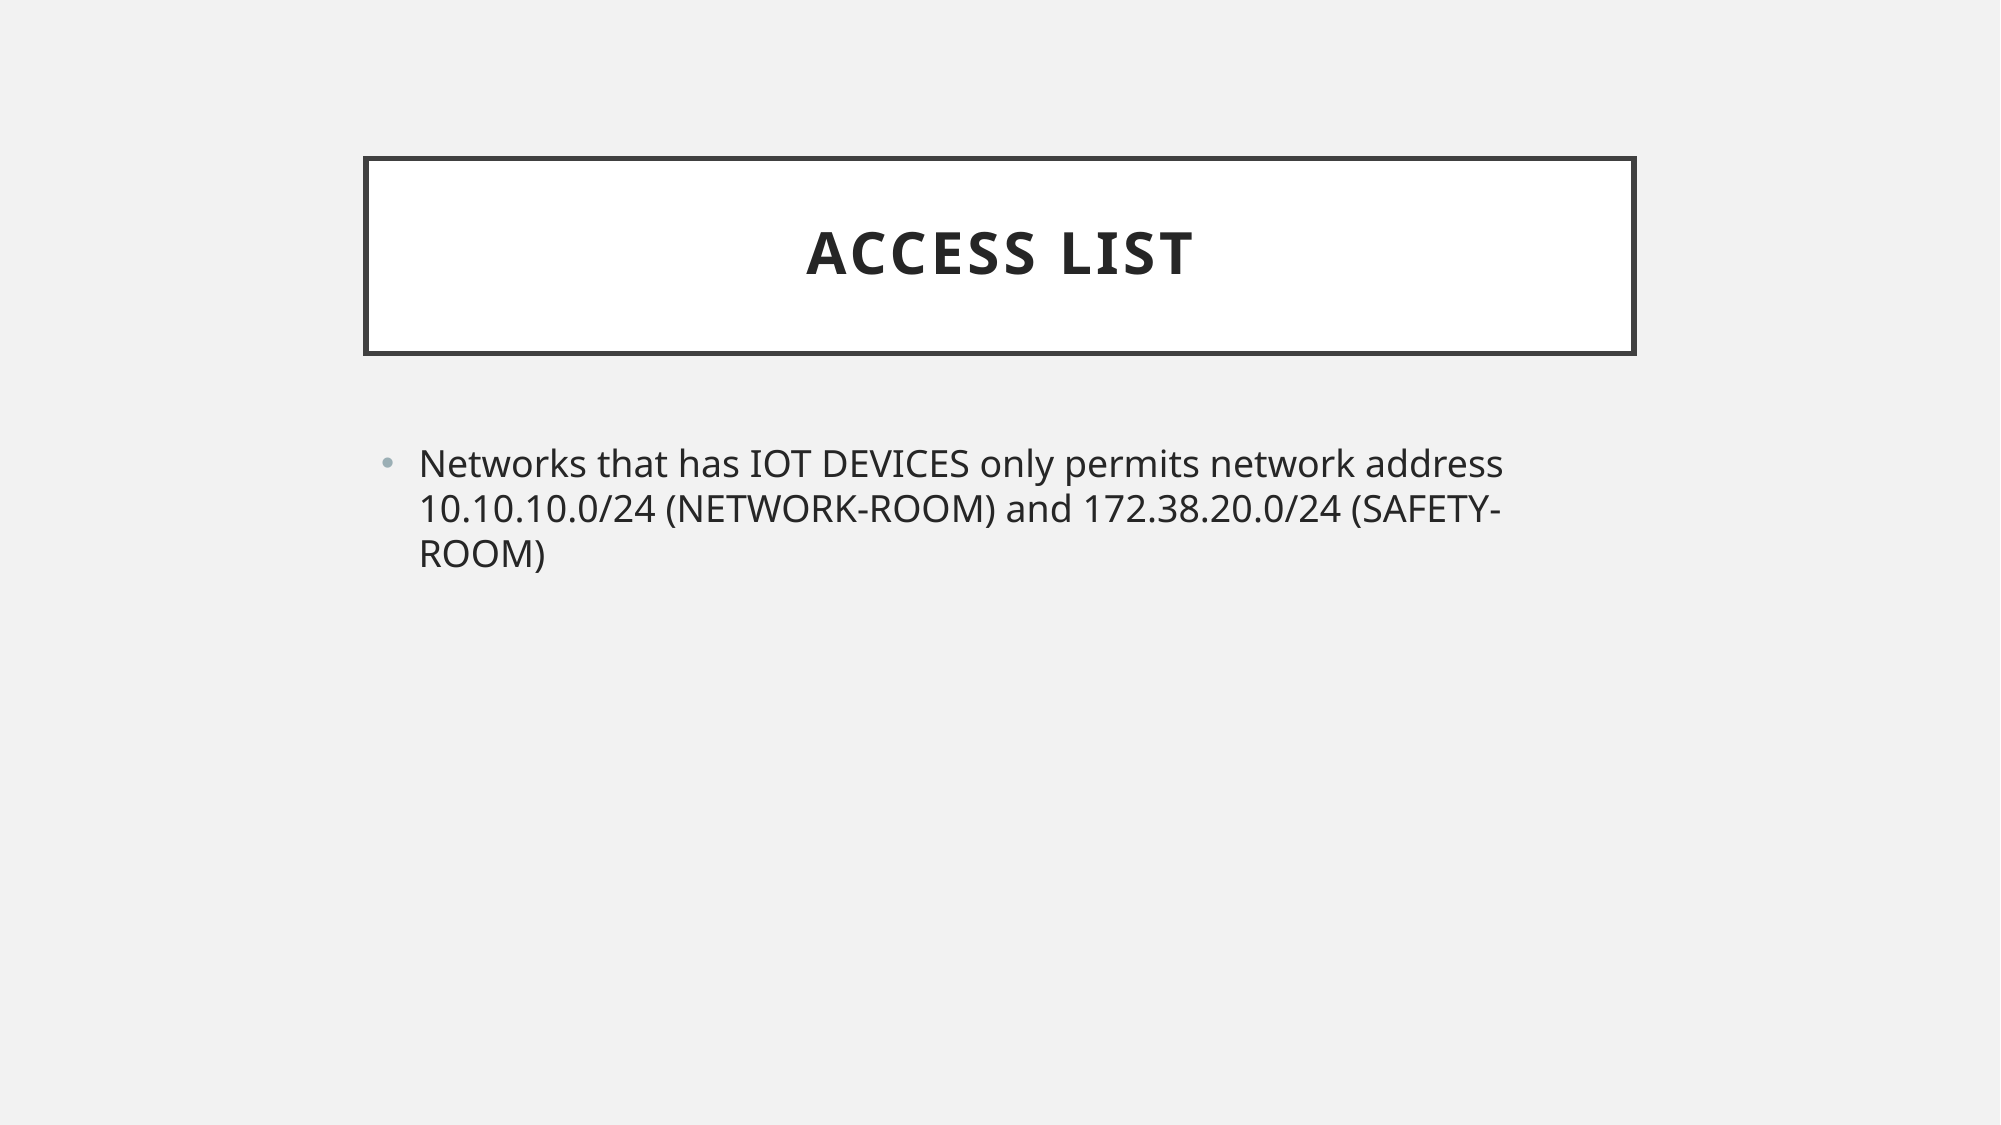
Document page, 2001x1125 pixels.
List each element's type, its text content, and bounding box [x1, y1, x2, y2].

title Access list [363, 156, 1637, 356]
list Networks that has IOT DEVICES only permits network address 10.10.10.0/24 (NETWORK-ROOM) and 172.38.20.0/24 (SAFETY-ROOM) [366, 432, 1634, 942]
